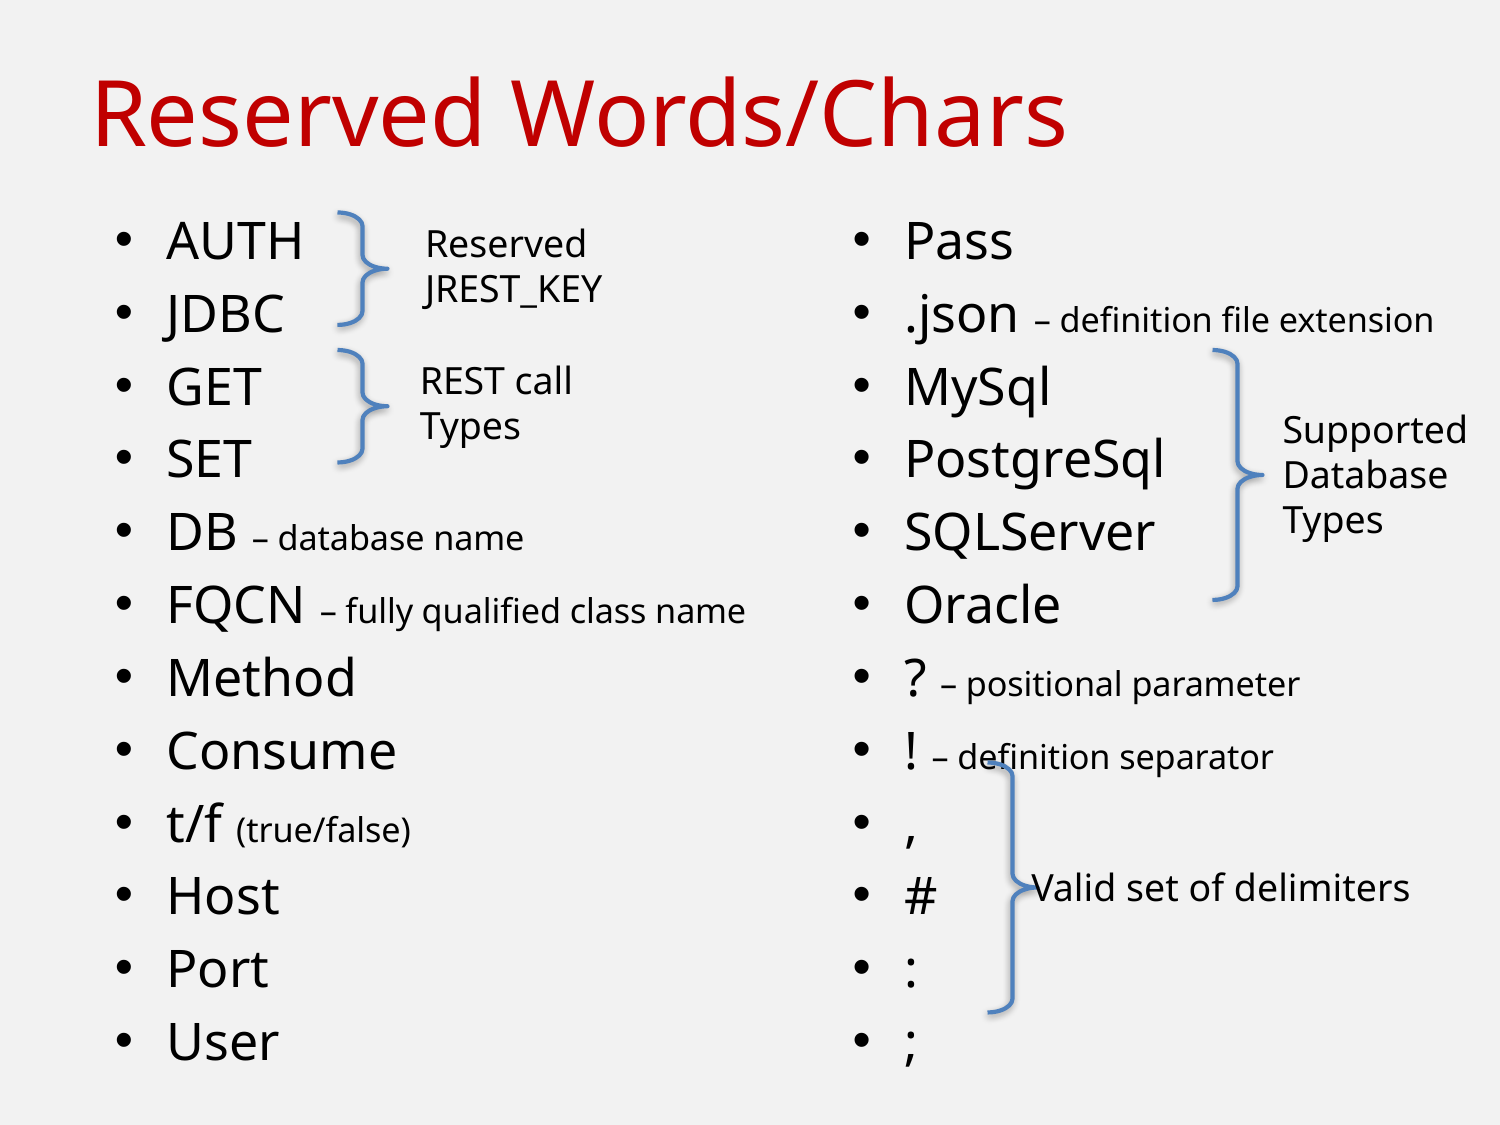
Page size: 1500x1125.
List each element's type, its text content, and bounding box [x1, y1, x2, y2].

text_box REST call Types [404, 349, 588, 455]
text_box Pass .json – definition file extension MySql PostgreSql SQLServer Oracle ? – positional parameter ! – definition separator , # : ; [837, 199, 1475, 1088]
text_box AUTH JDBC GET SET DB – database name FQCN – fully qualified class name Method Consume t/f (true/false) Host Port User [99, 199, 788, 1088]
text_box Supported Database Types [1267, 398, 1483, 549]
title Reserved Words/Chars [75, 45, 1425, 175]
text_box [337, 210, 390, 328]
text_box Valid set of delimiters [1016, 856, 1426, 917]
text_box [337, 347, 390, 465]
text_box [987, 760, 1016, 1015]
text_box Reserved JREST_KEY [410, 212, 618, 318]
text_box [1212, 347, 1265, 603]
